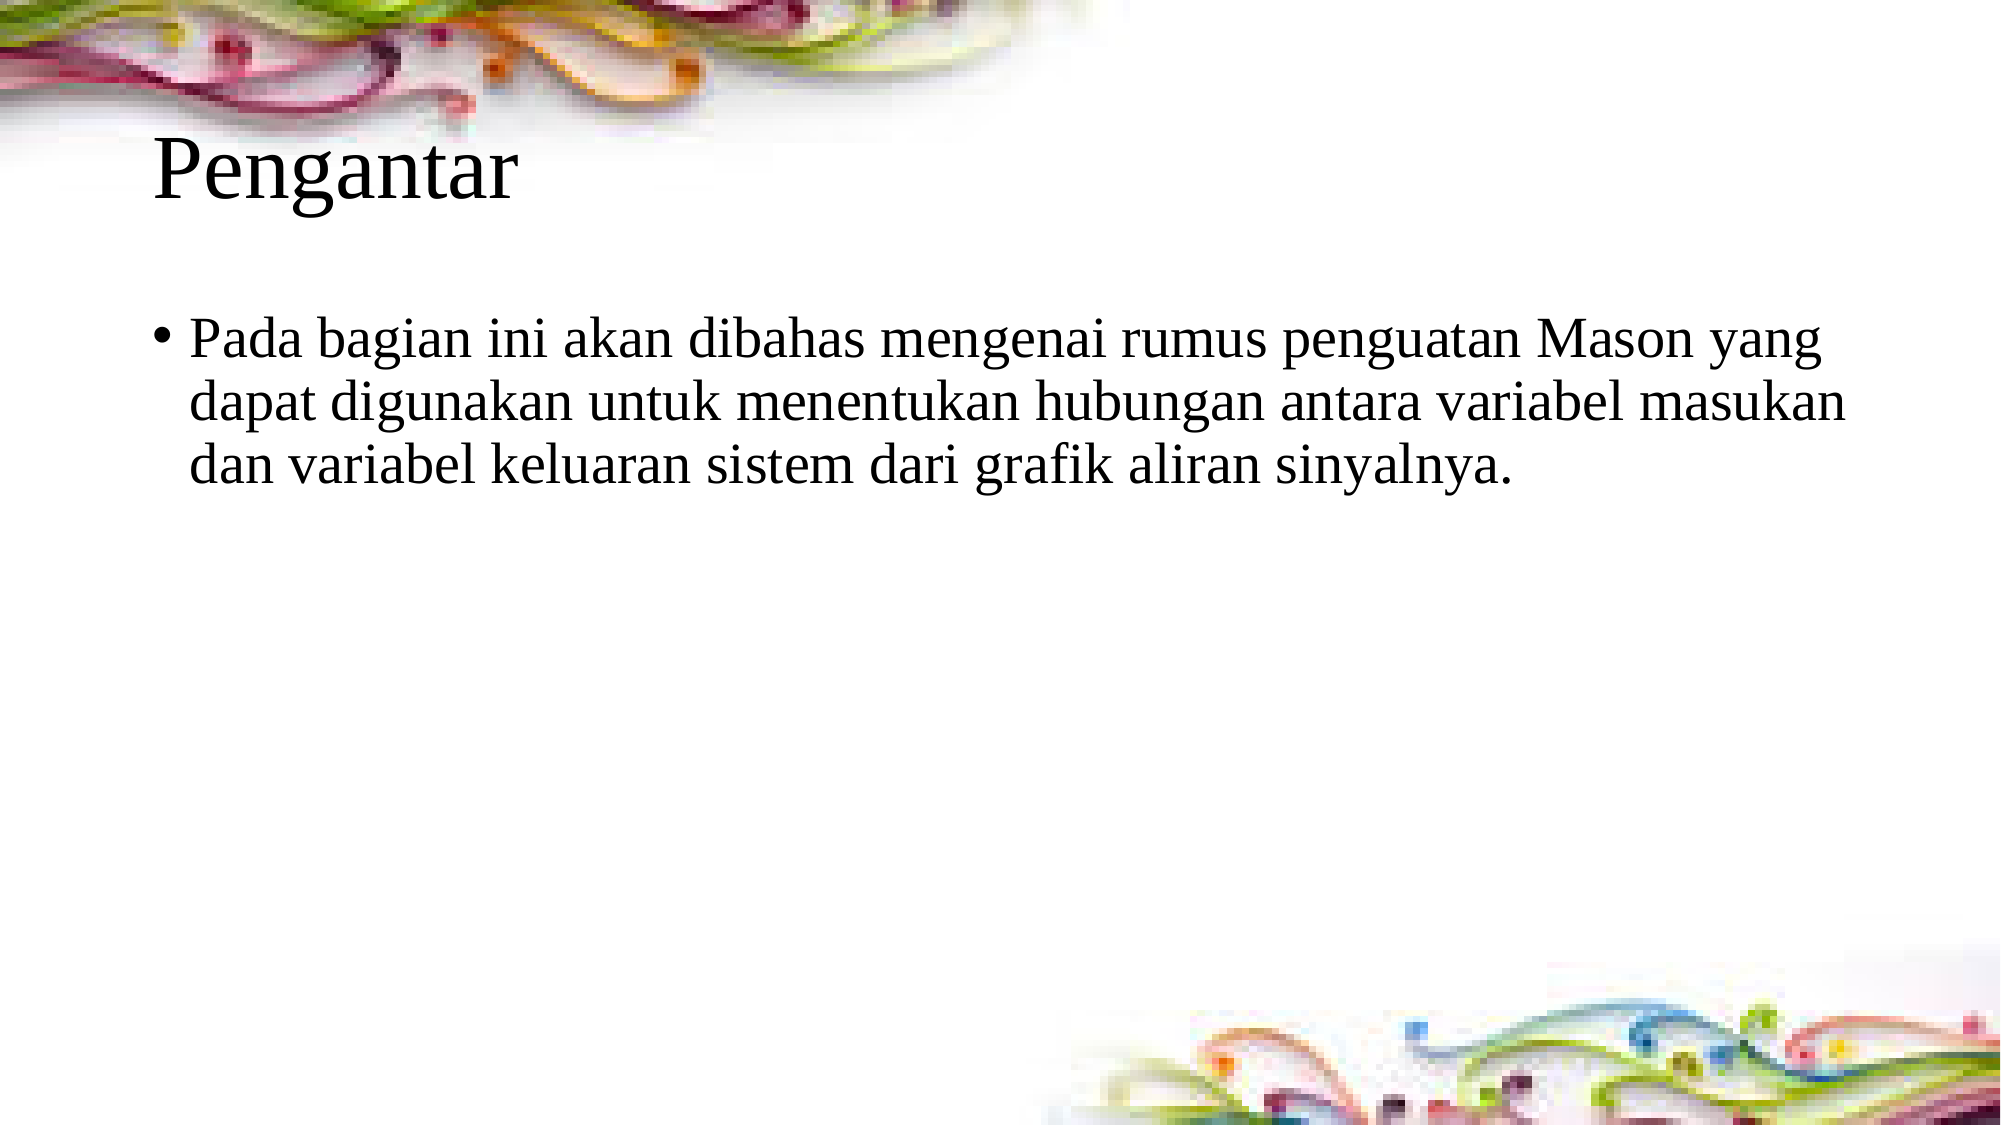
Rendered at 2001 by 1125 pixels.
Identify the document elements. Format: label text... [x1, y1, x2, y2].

picture [0, 0, 2001, 1125]
list Pada bagian ini akan dibahas mengenai rumus penguatan Mason yang dapat digunakan untuk menentukan hubungan antara variabel masukan dan variabel keluaran sistem dari grafik aliran sinyalnya. [137, 299, 1863, 1014]
title Pengantar [137, 59, 1863, 278]
